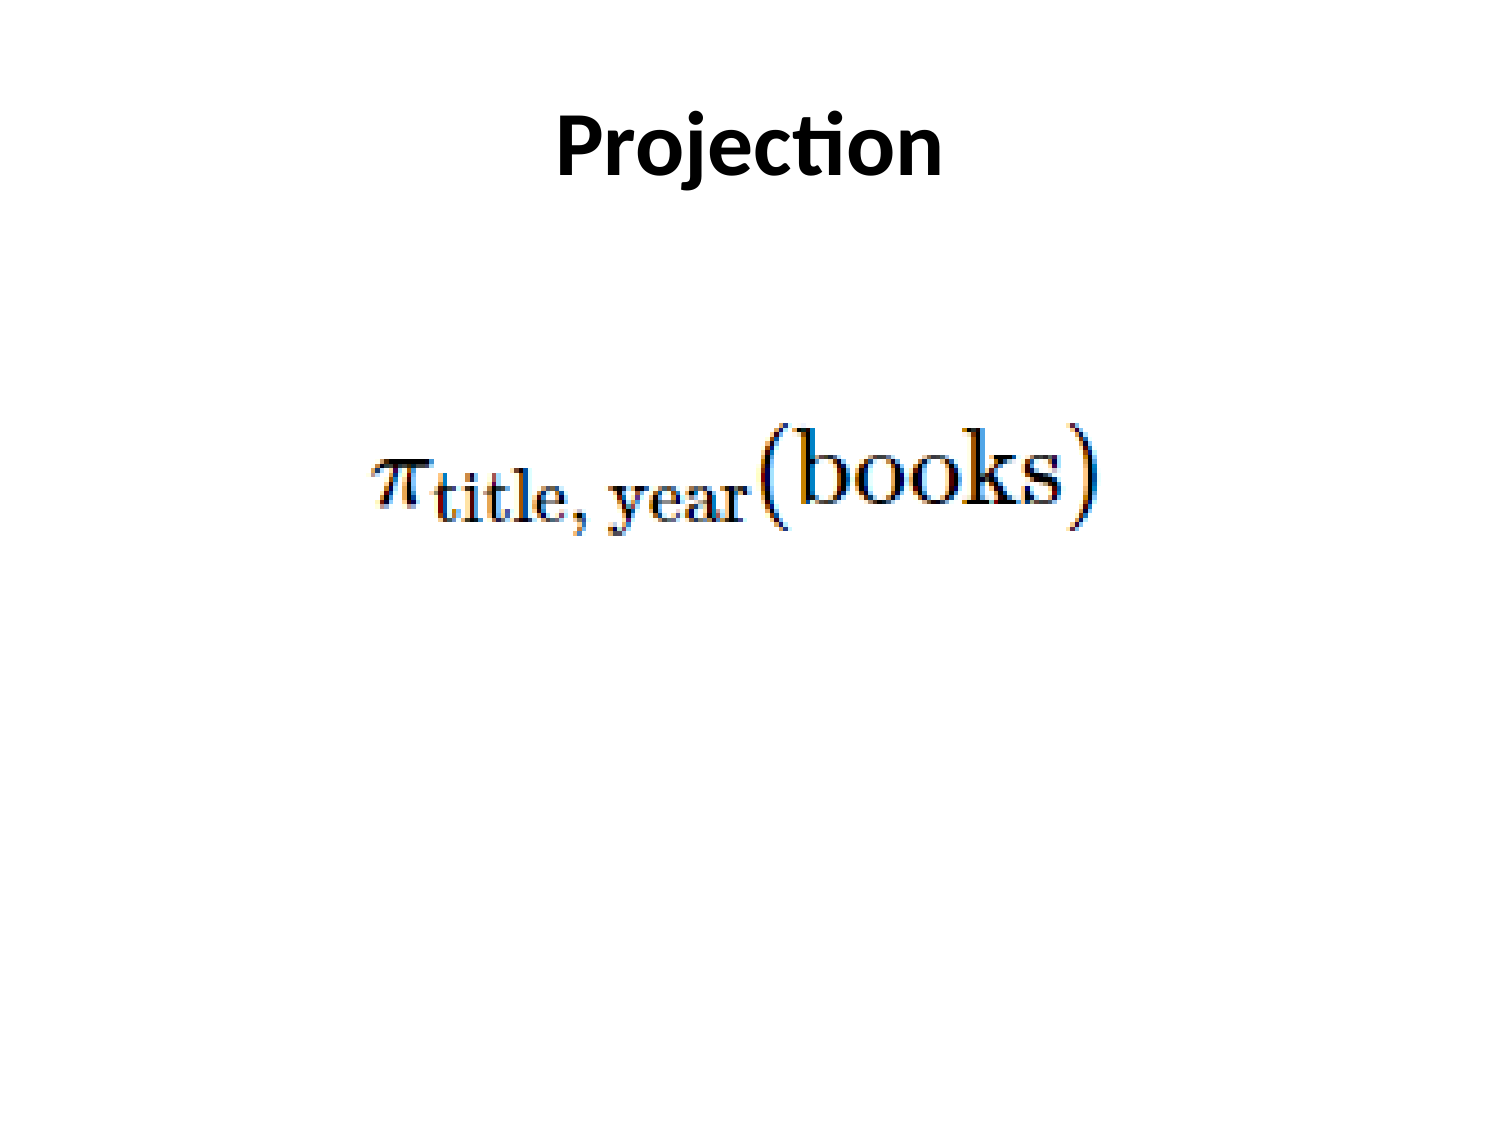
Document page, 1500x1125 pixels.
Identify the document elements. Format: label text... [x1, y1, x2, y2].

title Projection [75, 45, 1425, 233]
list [237, 374, 1197, 622]
